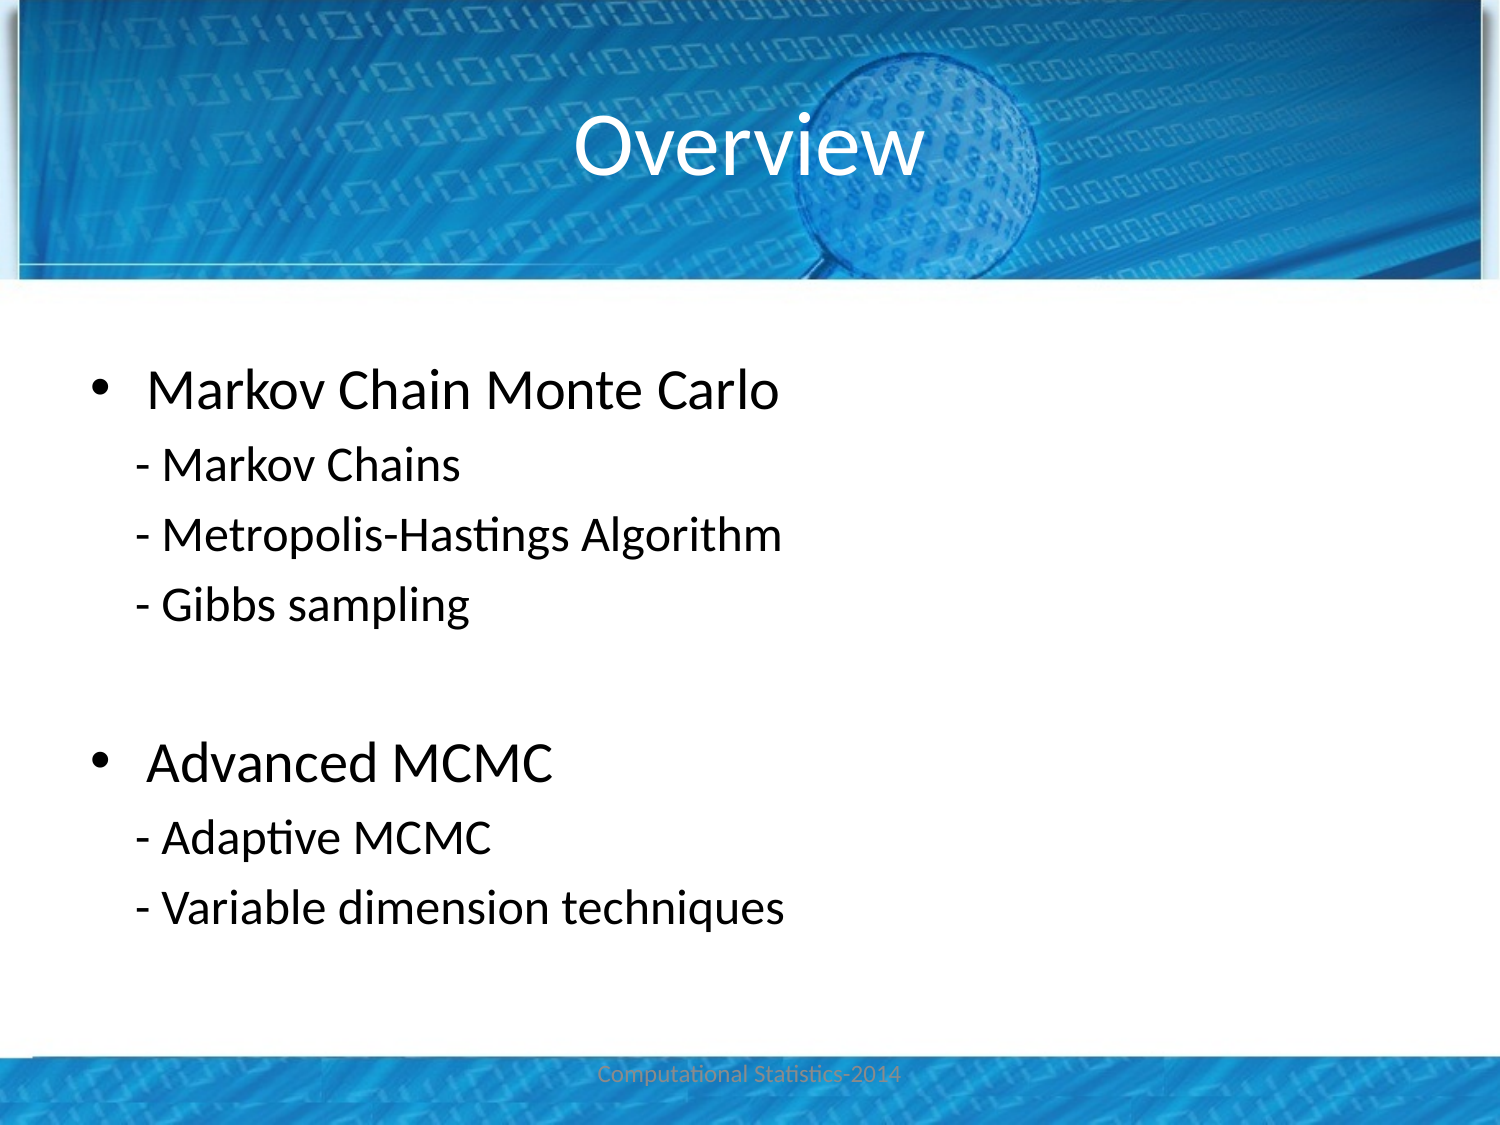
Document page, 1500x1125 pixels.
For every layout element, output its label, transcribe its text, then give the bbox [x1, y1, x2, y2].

title Overview [75, 45, 1425, 233]
footer Computational Statistics-2014 [512, 1042, 988, 1103]
picture [0, 0, 1500, 1125]
list Markov Chain Monte Carlo - Markov Chains - Metropolis-Hastings Algorithm - Gibbs sampling Advanced MCMC - Adaptive MCMC - Variable dimension techniques [75, 262, 1425, 1005]
